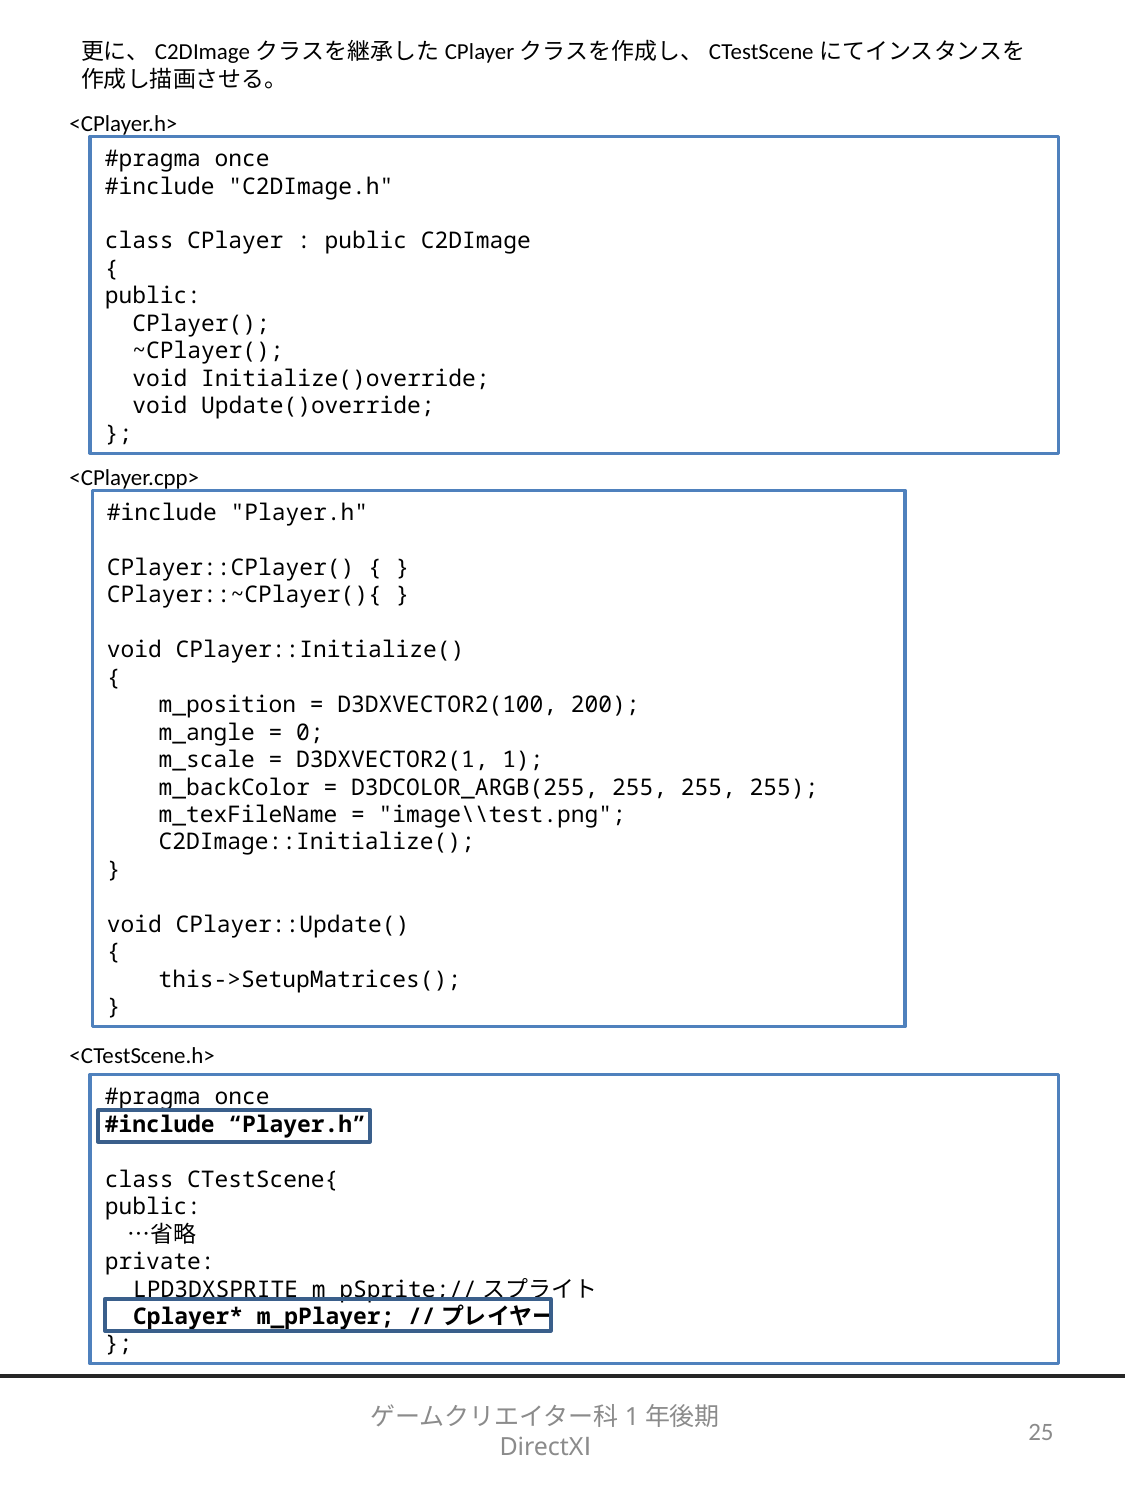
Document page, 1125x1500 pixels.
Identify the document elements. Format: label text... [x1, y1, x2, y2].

text_box <CPlayer.cpp> [54, 455, 256, 498]
slide_number 25 [806, 1390, 1069, 1471]
footer ゲームクリエイター科1年後期 DirectXⅠ [349, 1390, 741, 1471]
text_box [103, 1297, 553, 1333]
text_box <CTestScene.h> [54, 1033, 256, 1076]
text_box <CPlayer.h> [54, 100, 256, 144]
text_box #include "Player.h" CPlayer::CPlayer() { } CPlayer::~CPlayer(){ } void CPlayer::Initialize() { m_position = D3DXVECTOR2(100, 200); m_angle = 0; m_scale = D3DXVECTOR2(1, 1); m_backColor = D3DCOLOR_ARGB(255, 255, 255, 255); m_texFileName = "image\\test.png"; C2DImage::Initialize(); } void CPlayer::Update() { this->SetupMatrices(); } [92, 490, 905, 1027]
text_box #pragma once #include “Player.h” class CTestScene{ public: …省略 private: LPD3DXSPRITE m_pSprite;//スプライト Cplayer* m_pPlayer; //プレイヤー }; [89, 1074, 1059, 1364]
text_box 更に、C2DImageクラスを継承したCPlayerクラスを作成し、CTestSceneにてインスタンスを作成し描画させる。 [66, 29, 1059, 100]
text_box [96, 1108, 372, 1144]
text_box #pragma once #include "C2DImage.h" class CPlayer : public C2DImage { public: CPlayer(); ~CPlayer(); void Initialize()override; void Update()override; }; [89, 136, 1059, 454]
